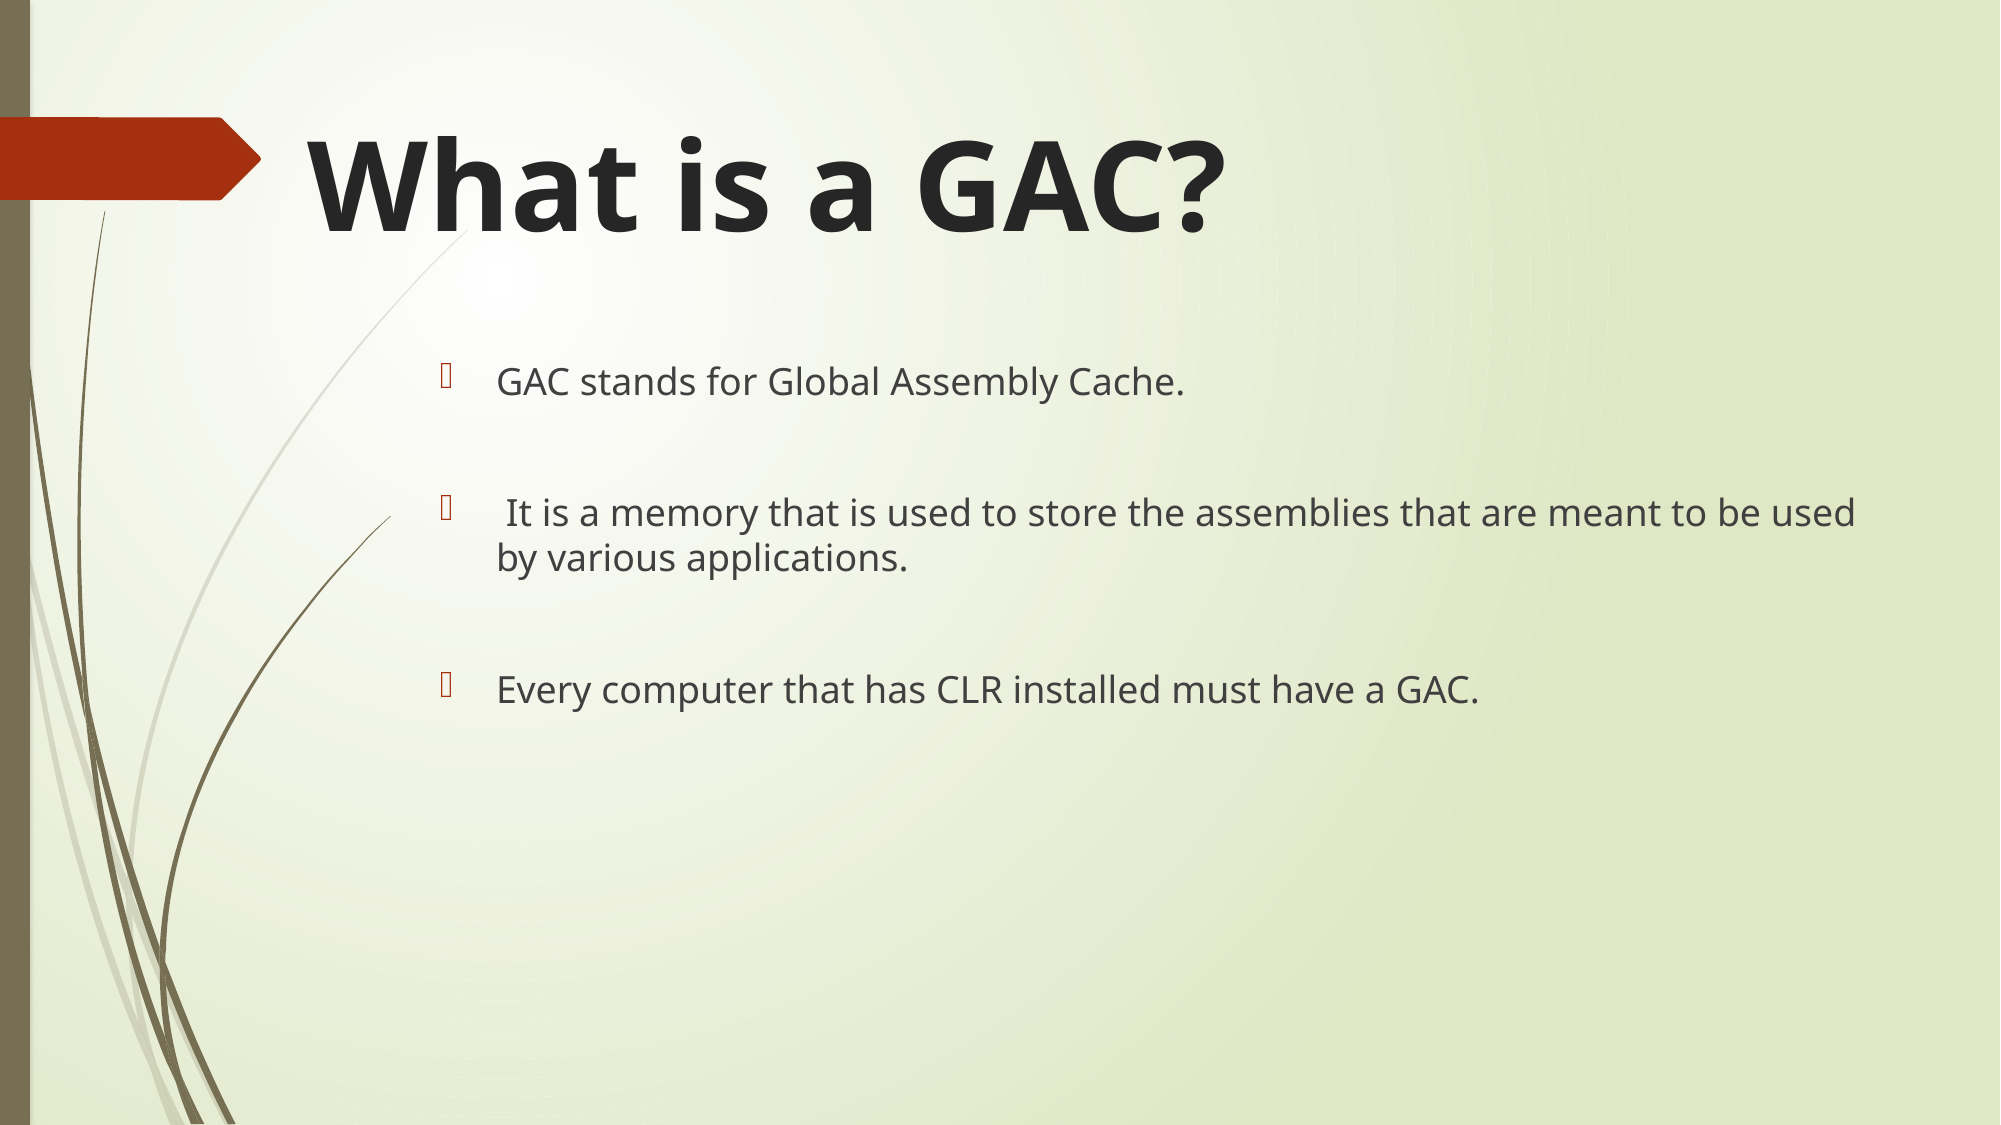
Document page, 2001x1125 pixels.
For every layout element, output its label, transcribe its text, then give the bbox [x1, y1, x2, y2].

title What is a GAC? [0, 98, 1725, 317]
list GAC stands for Global Assembly Cache. It is a memory that is used to store the assemblies that are meant to be used by various applications. Every computer that has CLR installed must have a GAC. [424, 350, 1888, 970]
